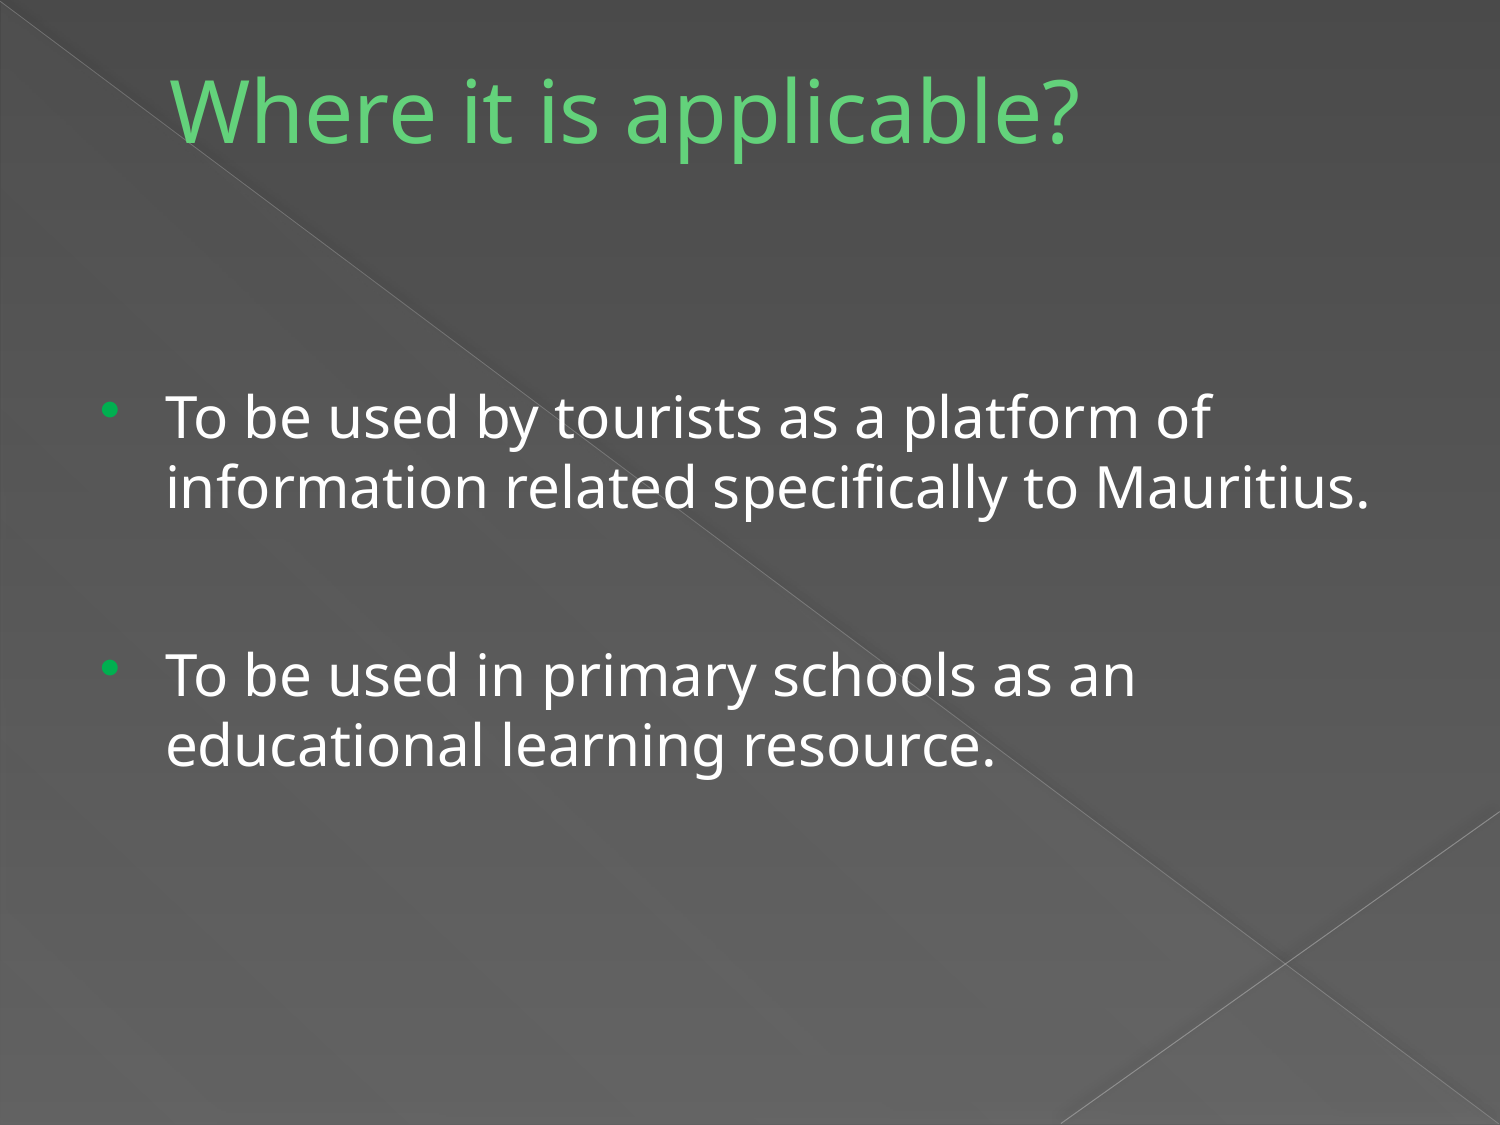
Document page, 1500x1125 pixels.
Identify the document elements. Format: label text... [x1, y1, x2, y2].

list To be used by tourists as a platform of information related specifically to Mauritius. To be used in primary schools as an educational learning resource. [76, 184, 1427, 1094]
title Where it is applicable? [75, 43, 1388, 173]
